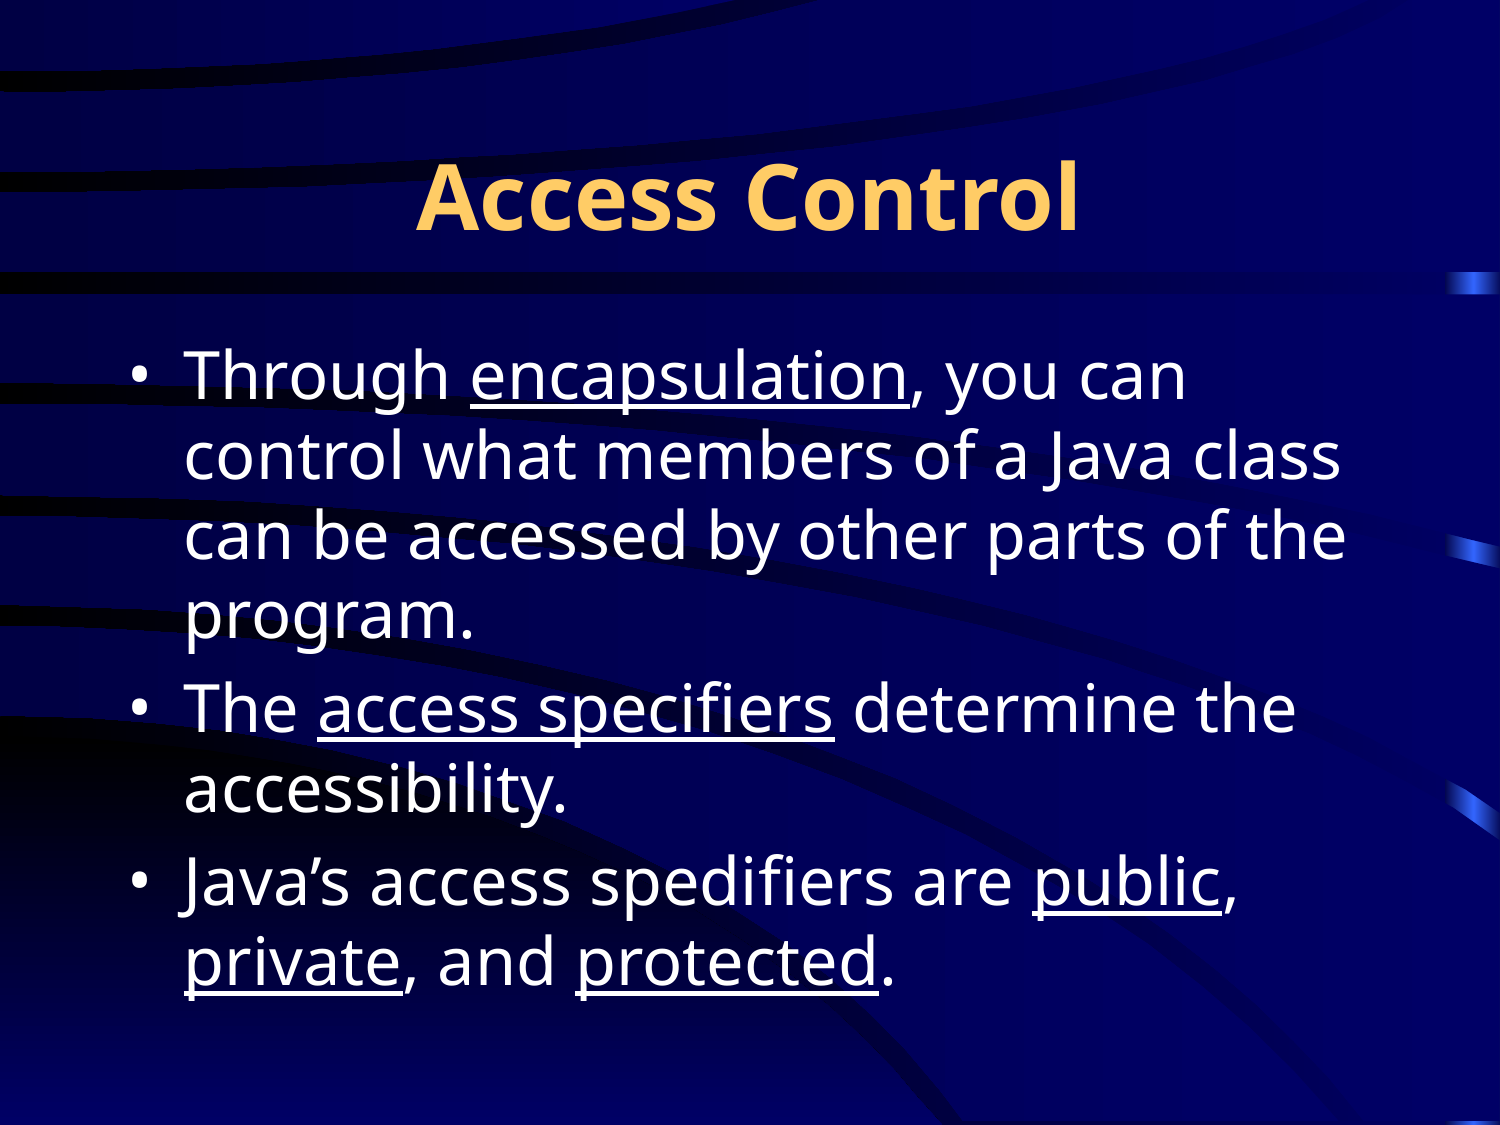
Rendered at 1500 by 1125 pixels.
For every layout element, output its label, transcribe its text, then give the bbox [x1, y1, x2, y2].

title Access Control [112, 99, 1388, 288]
list Through encapsulation, you can control what members of a Java class can be accessed by other parts of the program. The access specifiers determine the accessibility. Java’s access spedifiers are public, private, and protected. [112, 324, 1388, 1000]
